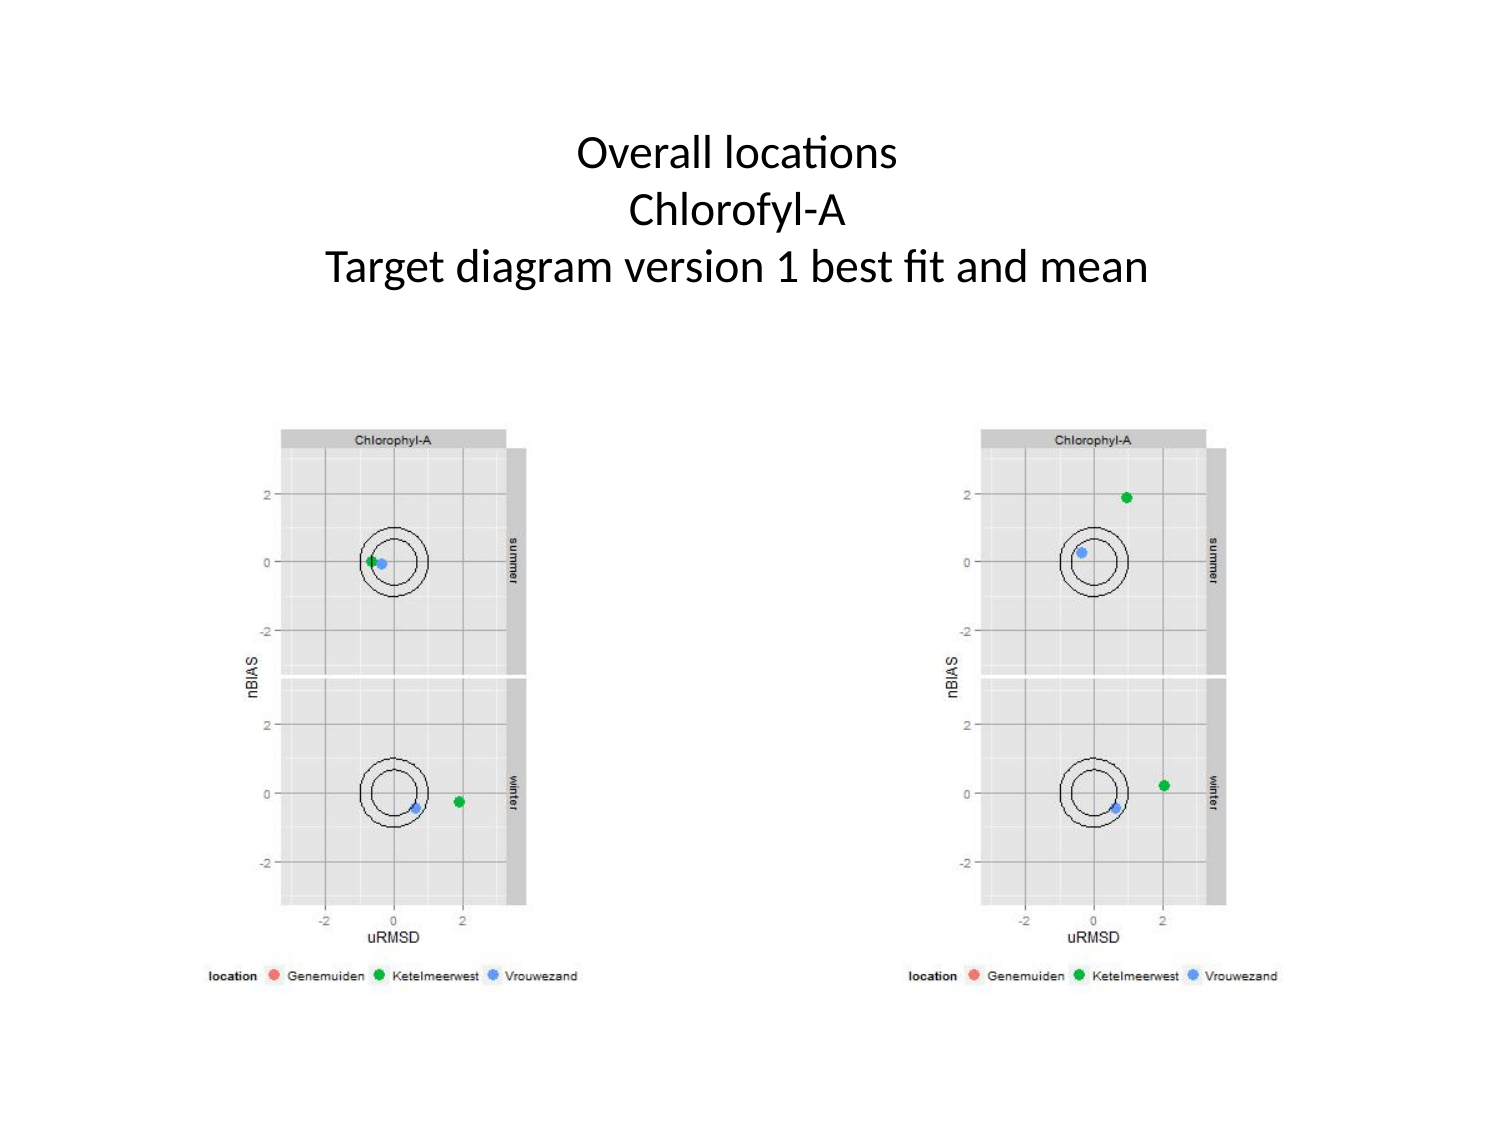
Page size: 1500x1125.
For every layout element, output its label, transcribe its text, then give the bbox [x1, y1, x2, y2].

picture [12, 412, 1463, 1013]
title Overall locations Chlorofyl-A Target diagram version 1 best fit and mean [62, 112, 1413, 300]
